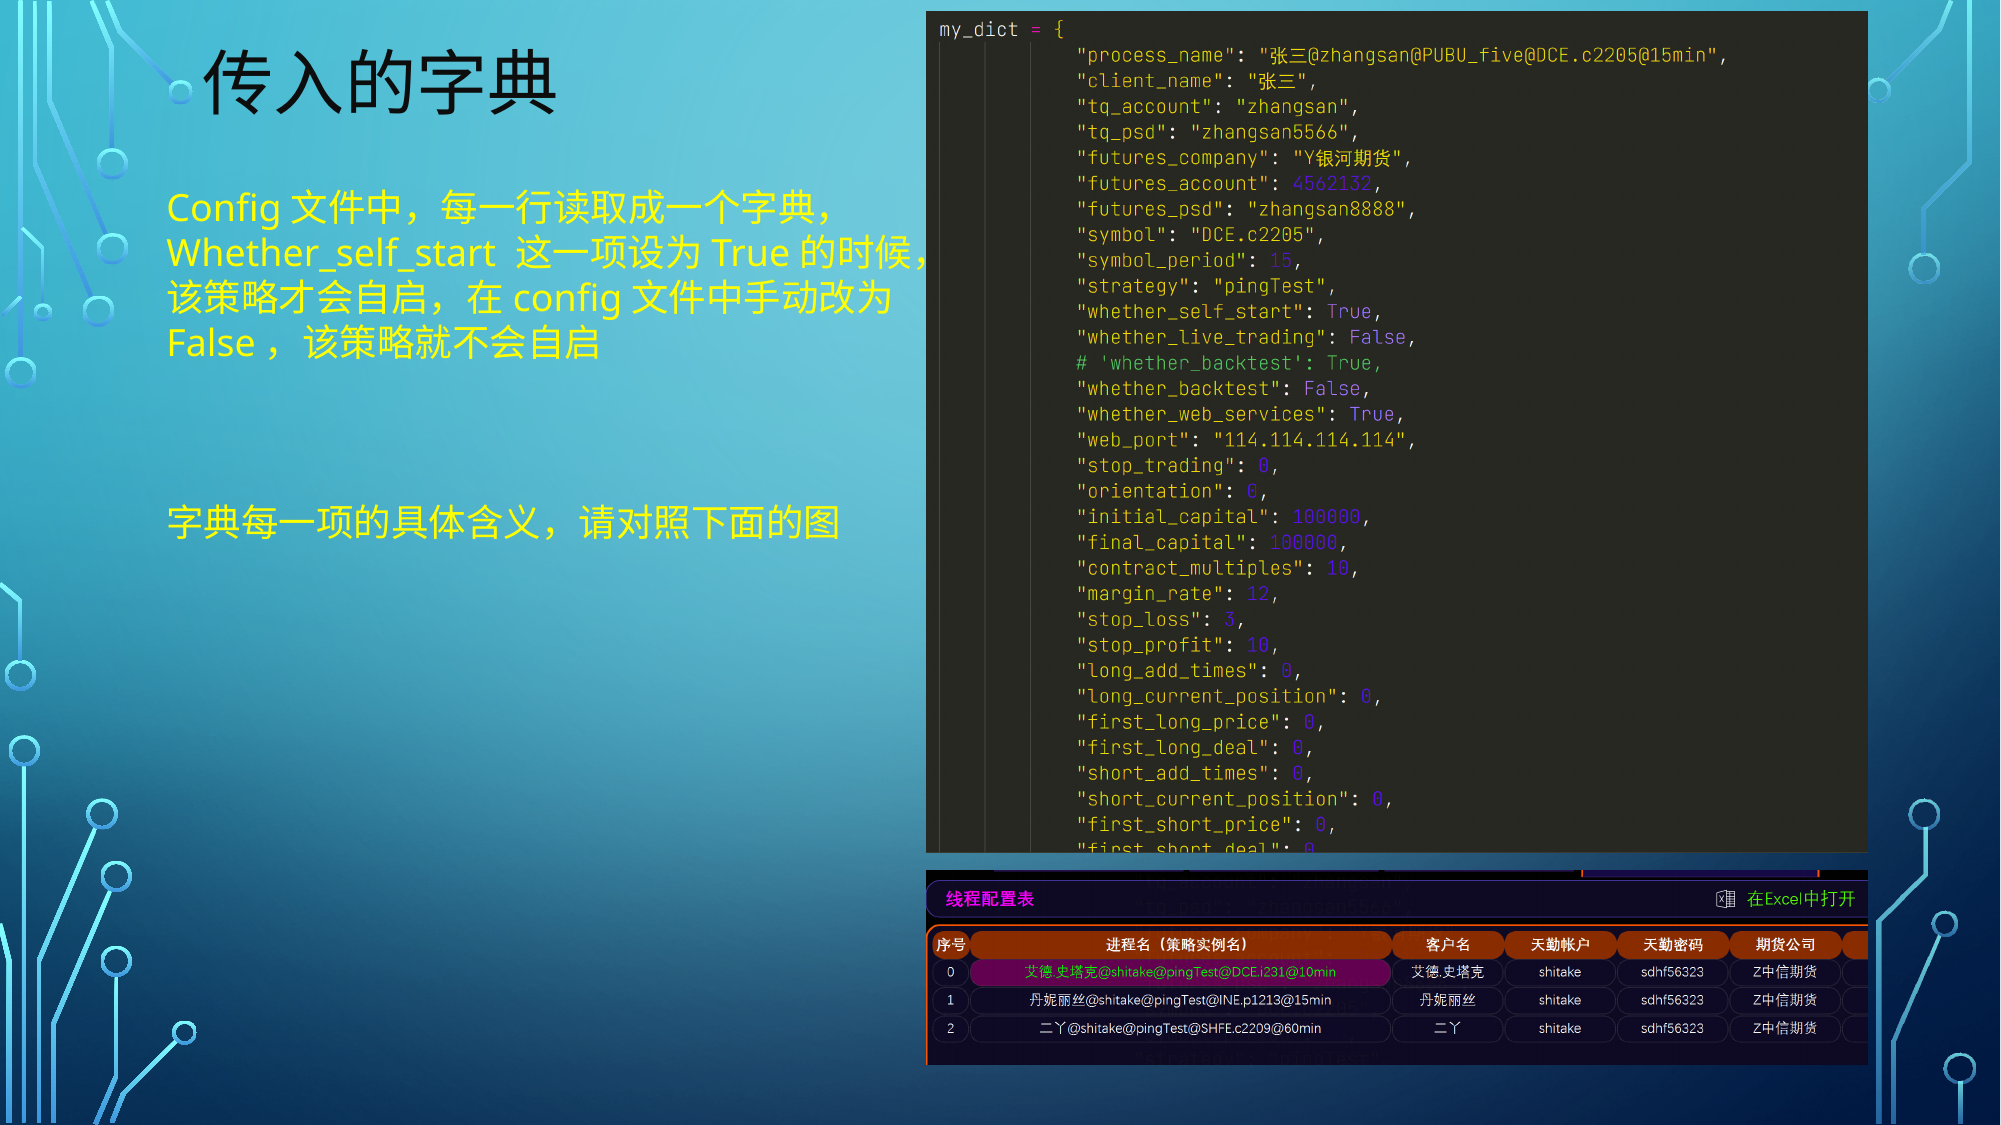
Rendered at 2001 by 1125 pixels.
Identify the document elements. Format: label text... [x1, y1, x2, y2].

title 传入的字典 [187, 39, 926, 133]
picture [926, 869, 1868, 1065]
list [926, 11, 1868, 853]
text_box Config文件中，每一行读取成一个字典， Whether_self_start 这一项设为True的时候， 该策略才会自启，在config文件中手动改为 False，该策略就不会自启 字典每一项的具体含义，请对照下面的图 [151, 176, 926, 551]
